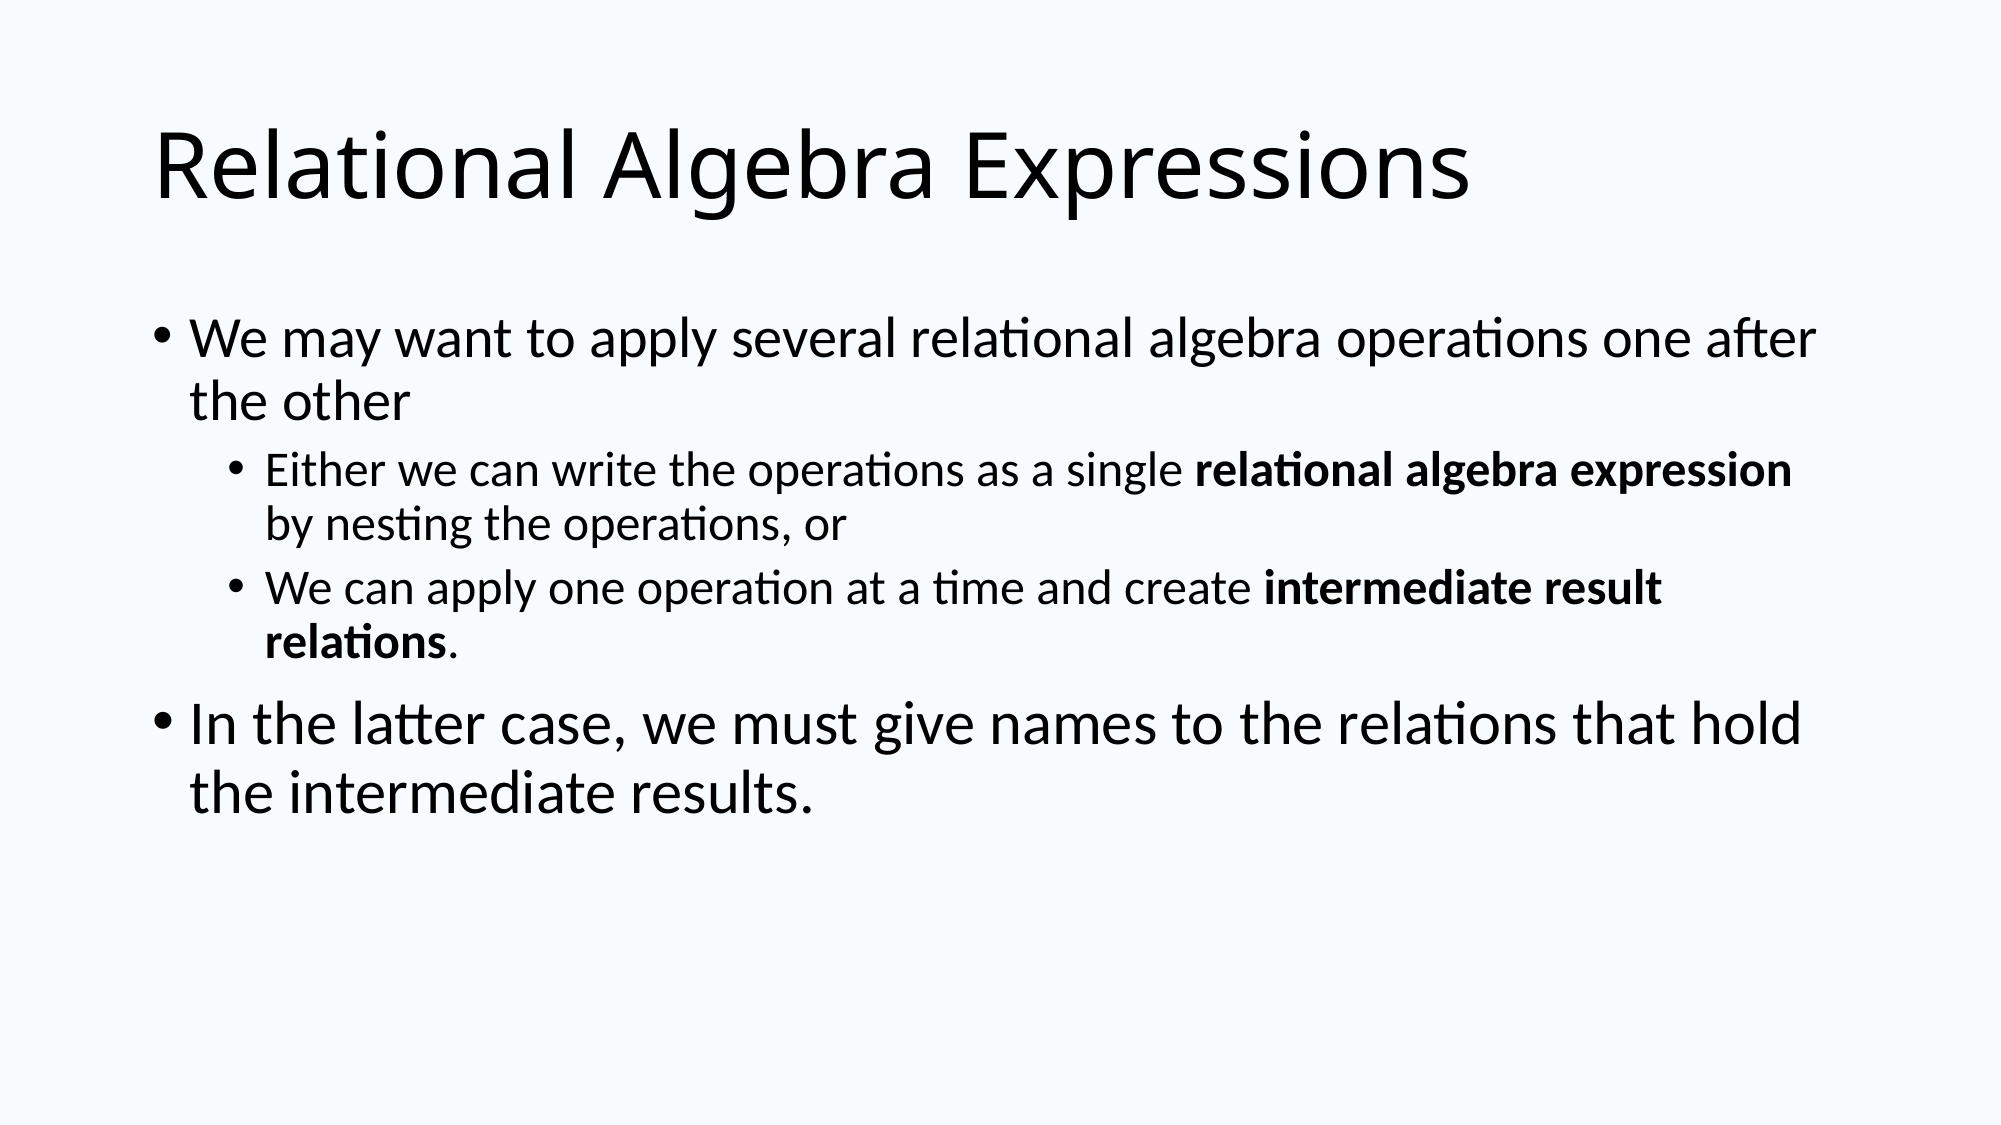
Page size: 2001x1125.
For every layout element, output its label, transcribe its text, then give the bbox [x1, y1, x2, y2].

title Relational Algebra Expressions [137, 59, 1863, 278]
list We may want to apply several relational algebra operations one after the other Either we can write the operations as a single relational algebra expression by nesting the operations, or We can apply one operation at a time and create intermediate result relations. In the latter case, we must give names to the relations that hold the intermediate results. [137, 299, 1863, 1014]
